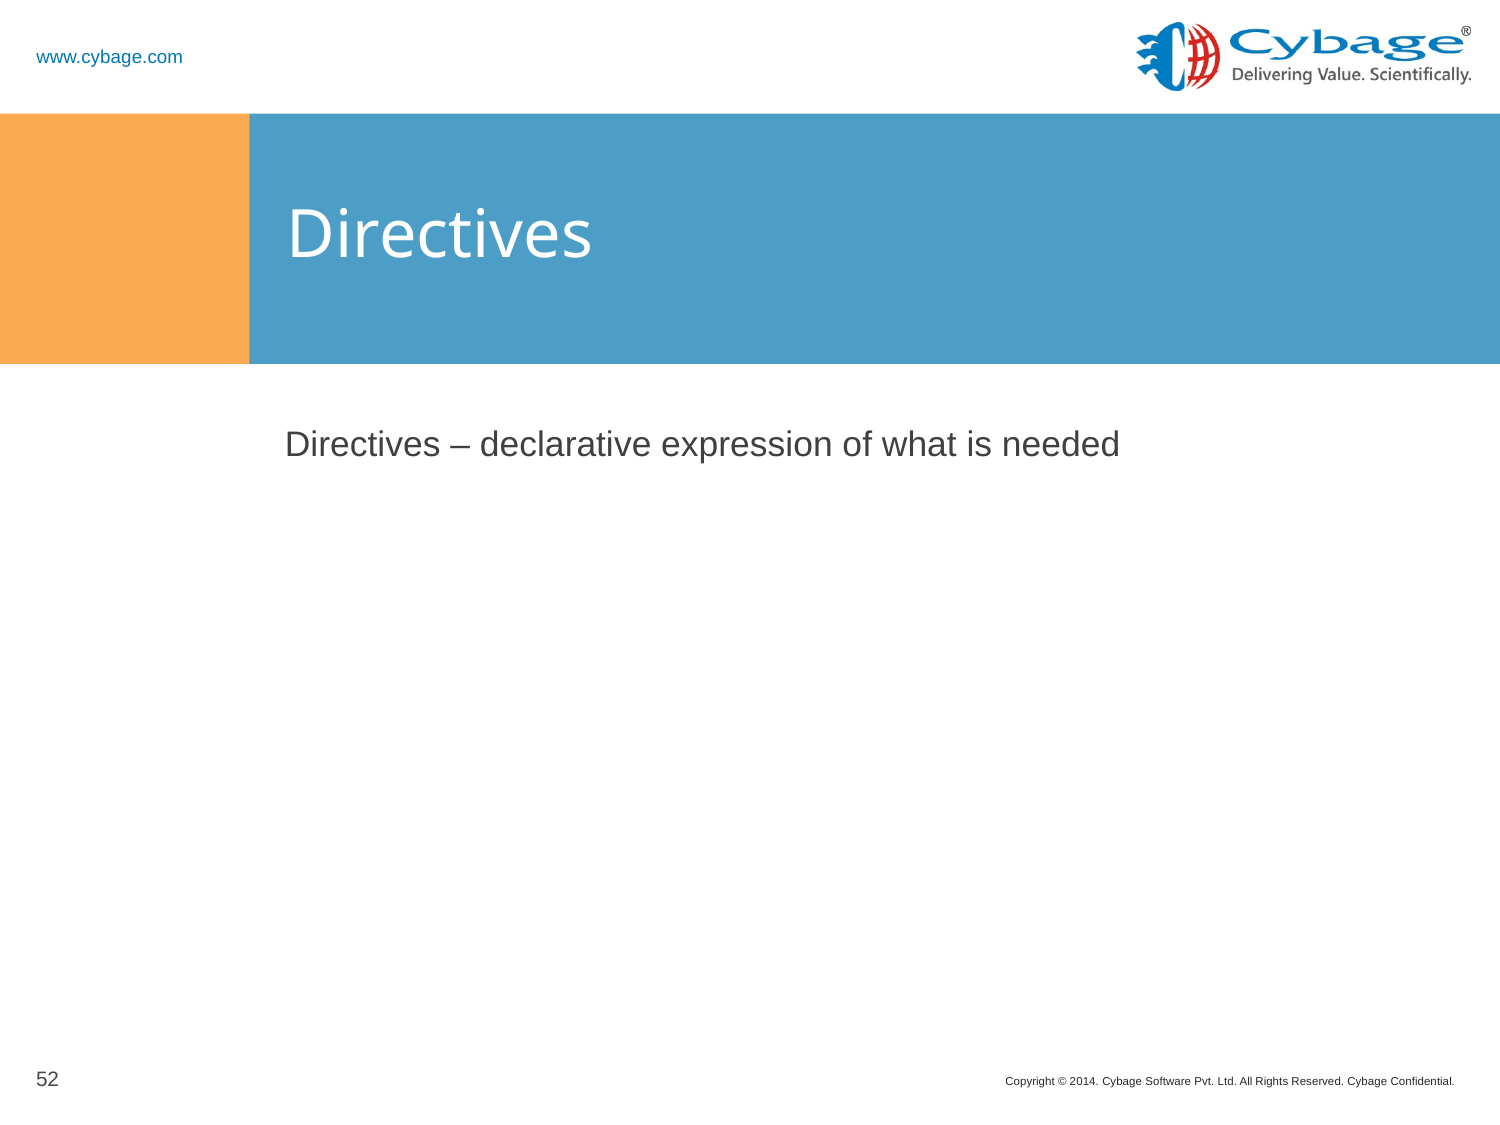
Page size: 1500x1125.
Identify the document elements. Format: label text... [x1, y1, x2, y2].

picture [1136, 22, 1471, 91]
slide_number 52 [21, 1048, 102, 1109]
list Directives – declarative expression of what is needed [269, 413, 1463, 1007]
title Directives [272, 183, 1463, 277]
